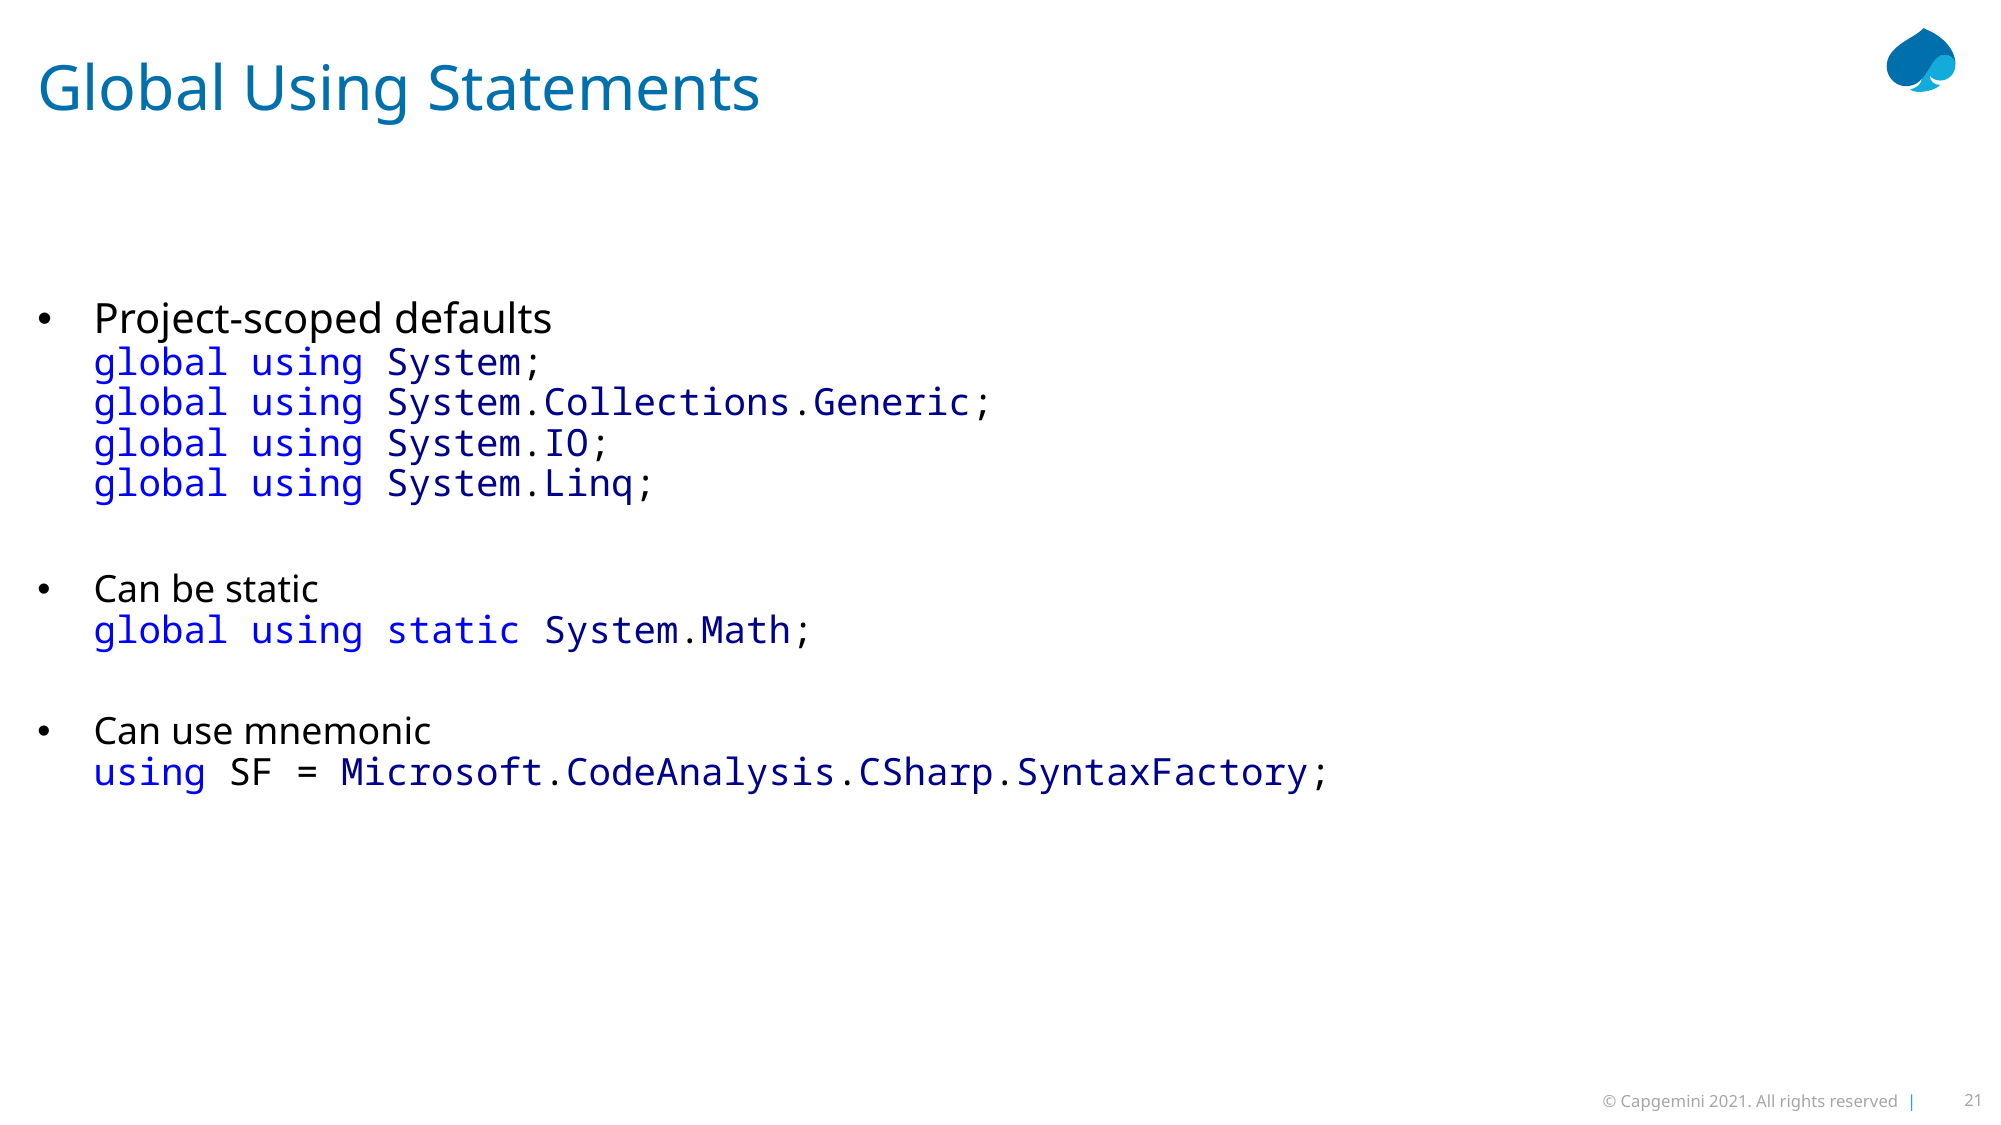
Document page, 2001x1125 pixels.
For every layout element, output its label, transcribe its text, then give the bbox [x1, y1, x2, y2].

list Project-scoped defaults global using System; global using System.Collections.Generic; global using System.IO; global using System.Linq; Can be static global using static System.Math; Can use mnemonic using SF = Microsoft.CodeAnalysis.CSharp.SyntaxFactory; [37, 297, 1957, 1031]
title Global Using Statements [37, 0, 1863, 182]
